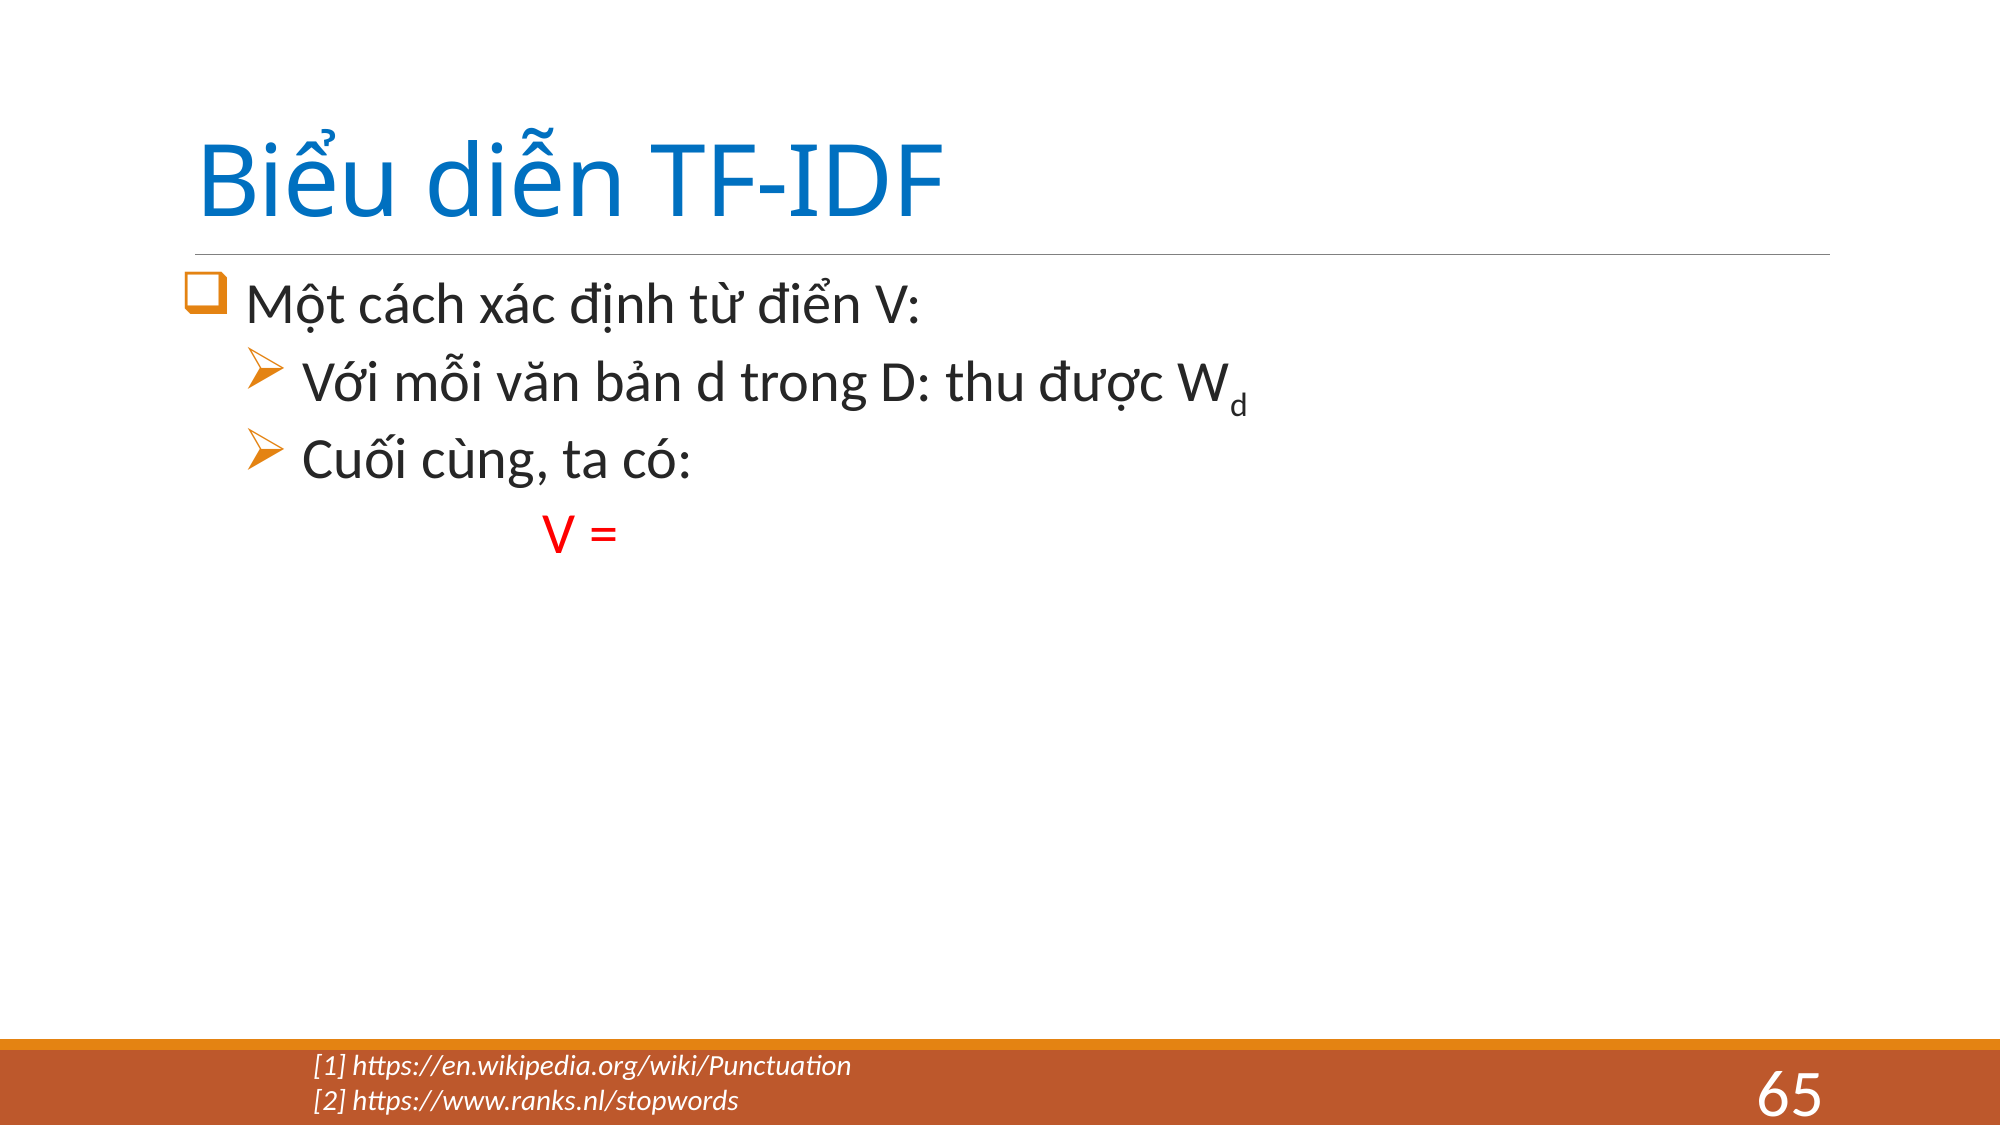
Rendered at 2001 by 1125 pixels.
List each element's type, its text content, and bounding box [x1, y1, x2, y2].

title Biểu diễn TF-IDF [180, 47, 1830, 244]
text_box [1] https://en.wikipedia.org/wiki/Punctuation [2] https://www.ranks.nl/stopwords [298, 1039, 868, 1124]
slide_number 65 [1624, 1059, 1840, 1120]
